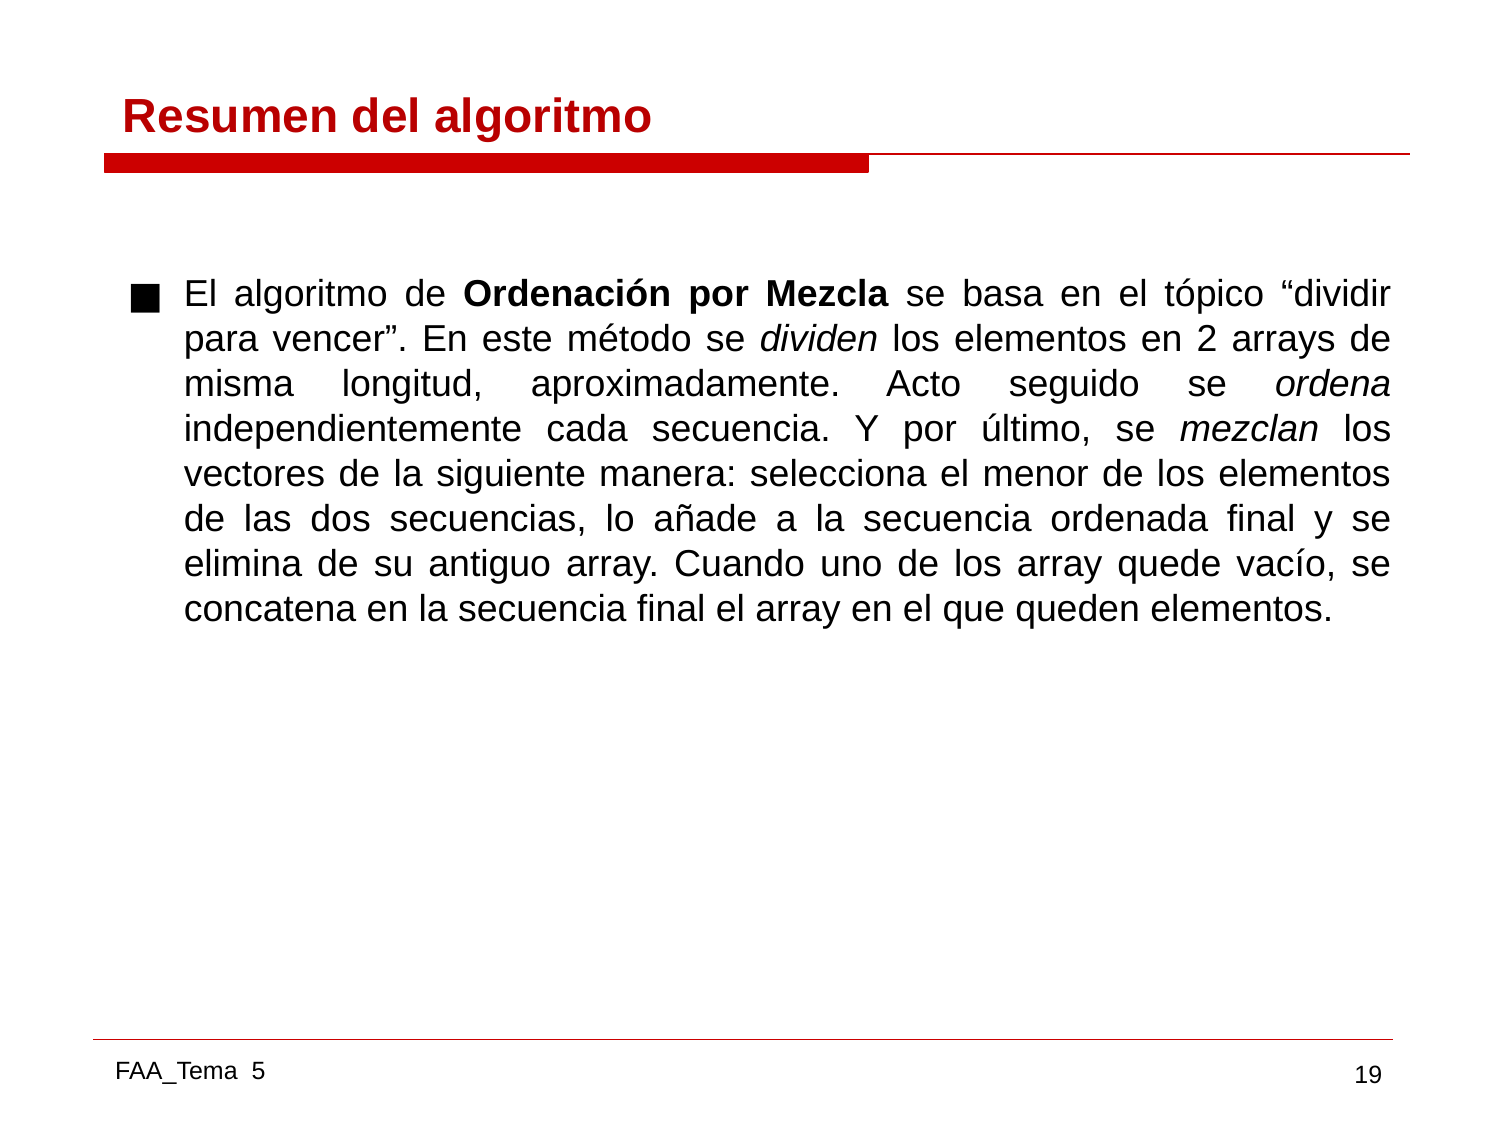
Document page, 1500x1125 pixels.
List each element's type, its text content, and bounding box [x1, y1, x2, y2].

list El algoritmo de Ordenación por Mezcla se basa en el tópico “dividir para vencer”. En este método se dividen los elementos en 2 arrays de misma longitud, aproximadamente. Acto seguido se ordena independientemente cada secuencia. Y por último, se mezclan los vectores de la siguiente manera: selecciona el menor de los elementos de las dos secuencias, lo añade a la secuencia ordenada final y se elimina de su antiguo array. Cuando uno de los array quede vacío, se concatena en la secuencia final el array en el que queden elementos. [93, 215, 1407, 1042]
title Resumen del algoritmo [107, 70, 1421, 158]
